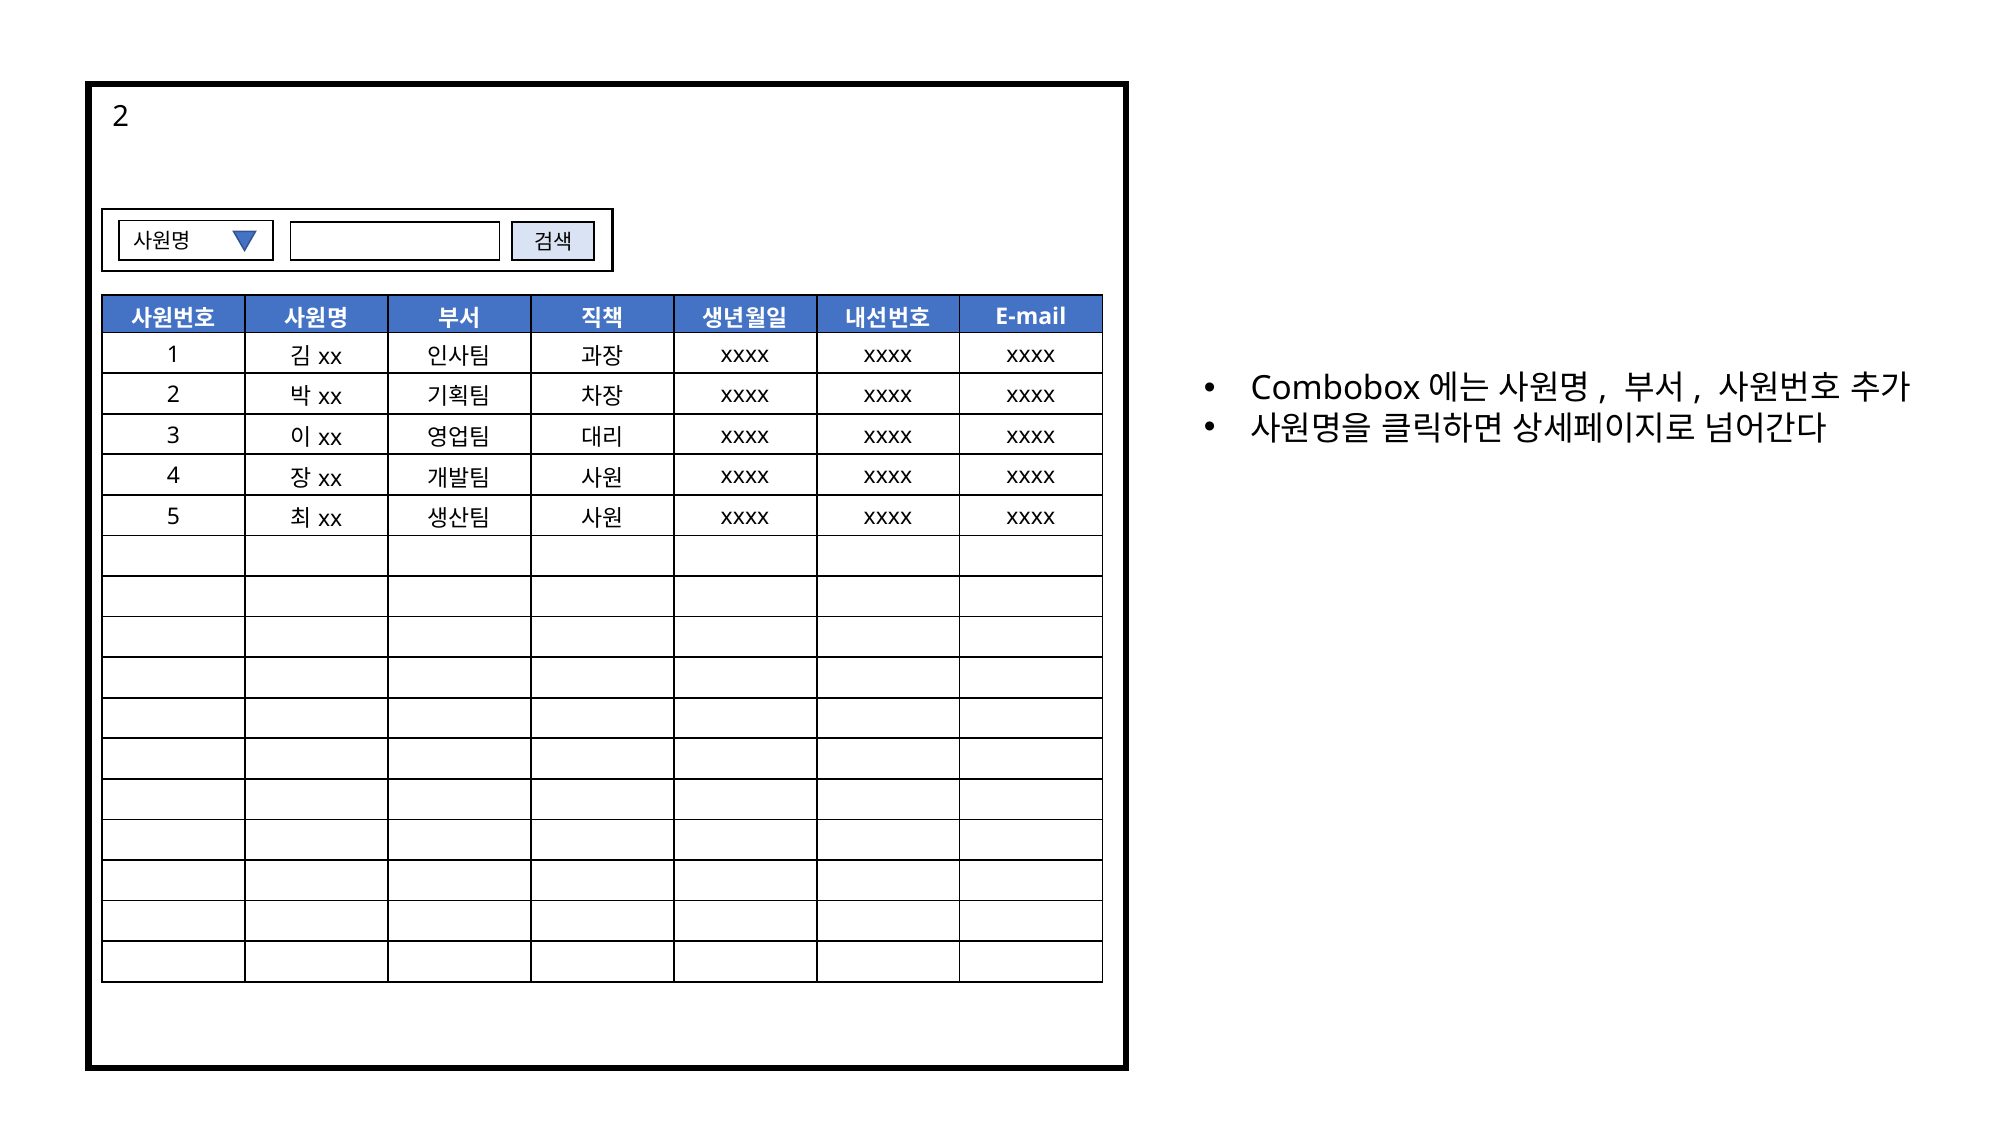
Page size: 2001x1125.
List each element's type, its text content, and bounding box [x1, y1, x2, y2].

table_cell [960, 617, 1102, 656]
table_cell 기획팀 [389, 374, 530, 413]
table_header E-mail [960, 296, 1102, 332]
table_cell [675, 942, 816, 981]
text_box 2 [97, 90, 157, 141]
table_cell [818, 861, 959, 900]
table_cell [103, 617, 244, 656]
table_cell [532, 901, 673, 940]
table_cell xxxx [960, 496, 1102, 535]
table_cell xxxx [960, 415, 1102, 453]
table_cell [246, 861, 387, 900]
table_cell [246, 901, 387, 940]
table_cell [675, 658, 816, 697]
table_cell [103, 699, 244, 737]
table_cell 영업팀 [389, 415, 530, 453]
table_cell 인사팀 [389, 333, 530, 372]
table_cell [532, 577, 673, 616]
table_cell [532, 658, 673, 697]
table_cell [389, 739, 530, 778]
table_cell 이xx [246, 415, 387, 453]
table_cell [960, 739, 1102, 778]
table_cell xxxx [960, 455, 1102, 494]
table_cell [246, 699, 387, 737]
table_cell xxxx [960, 333, 1102, 372]
table_cell [675, 901, 816, 940]
table_cell 사원 [532, 496, 673, 535]
table_cell [818, 901, 959, 940]
table_cell xxxx [675, 374, 816, 413]
table_cell [532, 861, 673, 900]
table_cell [103, 901, 244, 940]
table_cell [818, 820, 959, 859]
table_cell [389, 658, 530, 697]
table_cell xxxx [818, 333, 959, 372]
table_cell xxxx [818, 496, 959, 535]
table_cell [389, 942, 530, 981]
table_cell 차장 [532, 374, 673, 413]
table_cell [960, 658, 1102, 697]
table_cell [389, 820, 530, 859]
table_cell 김xx [246, 333, 387, 372]
table_cell [103, 577, 244, 616]
table_cell [818, 577, 959, 616]
table_cell [532, 699, 673, 737]
table_cell [675, 577, 816, 616]
table_cell [960, 861, 1102, 900]
table_cell [532, 739, 673, 778]
table_cell 개발팀 [389, 455, 530, 494]
table_cell [818, 780, 959, 819]
table_header 부서 [389, 296, 530, 332]
table_cell [960, 699, 1102, 737]
table_cell [389, 536, 530, 575]
table_header 사원번호 [103, 296, 244, 332]
table_cell [246, 942, 387, 981]
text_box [102, 209, 613, 272]
table_cell [389, 780, 530, 819]
table_cell [675, 617, 816, 656]
table_cell [818, 739, 959, 778]
table_cell 5 [103, 496, 244, 535]
table_cell xxxx [818, 455, 959, 494]
table_cell [675, 820, 816, 859]
table_cell 장xx [246, 455, 387, 494]
table_cell [960, 820, 1102, 859]
text_box Combobox에는 사원명, 부서, 사원번호 추가 사원명을 클릭하면 상세페이지로 넘어간다 [1189, 359, 1942, 454]
table_cell xxxx [818, 415, 959, 453]
table_cell [960, 901, 1102, 940]
table_cell [532, 942, 673, 981]
table_cell [675, 780, 816, 819]
table_cell [389, 577, 530, 616]
table_cell [246, 536, 387, 575]
table_cell [389, 861, 530, 900]
text_box [87, 83, 1127, 1069]
table_cell [103, 942, 244, 981]
table_cell [532, 617, 673, 656]
table_cell [532, 536, 673, 575]
table_cell 사원 [532, 455, 673, 494]
table_cell 2 [103, 374, 244, 413]
table_cell [960, 942, 1102, 981]
table_header 생년월일 [675, 296, 816, 332]
table_cell [103, 780, 244, 819]
table_header 내선번호 [818, 296, 959, 332]
table_cell xxxx [675, 415, 816, 453]
table_cell [818, 617, 959, 656]
table_cell xxxx [960, 374, 1102, 413]
table_cell [818, 658, 959, 697]
table_cell [246, 577, 387, 616]
table_cell xxxx [675, 333, 816, 372]
table_cell [246, 820, 387, 859]
table_cell [103, 861, 244, 900]
table_header 사원명 [246, 296, 387, 332]
table_cell [103, 739, 244, 778]
table_cell [675, 861, 816, 900]
table_cell 3 [103, 415, 244, 453]
table_cell [246, 739, 387, 778]
table_cell [246, 617, 387, 656]
table_cell [675, 739, 816, 778]
table_cell [389, 901, 530, 940]
table_cell 과장 [532, 333, 673, 372]
table_cell [389, 699, 530, 737]
table_cell xxxx [818, 374, 959, 413]
table_cell xxxx [675, 455, 816, 494]
table_cell [103, 536, 244, 575]
table_cell 최xx [246, 496, 387, 535]
table_cell [675, 536, 816, 575]
table_cell [818, 942, 959, 981]
table_cell [246, 658, 387, 697]
table_cell 대리 [532, 415, 673, 453]
table_cell [960, 536, 1102, 575]
table_cell [532, 820, 673, 859]
table_cell [103, 820, 244, 859]
table_cell xxxx [675, 496, 816, 535]
table_header 직책 [532, 296, 673, 332]
table_cell [818, 536, 959, 575]
table_cell [103, 658, 244, 697]
table_cell 박xx [246, 374, 387, 413]
table_cell 생산팀 [389, 496, 530, 535]
table_cell [675, 699, 816, 737]
table_cell [960, 780, 1102, 819]
table_cell [818, 699, 959, 737]
table_cell 4 [103, 455, 244, 494]
table_cell [532, 780, 673, 819]
table_cell [246, 780, 387, 819]
table_cell [960, 577, 1102, 616]
table_cell 1 [103, 333, 244, 372]
table_cell [389, 617, 530, 656]
